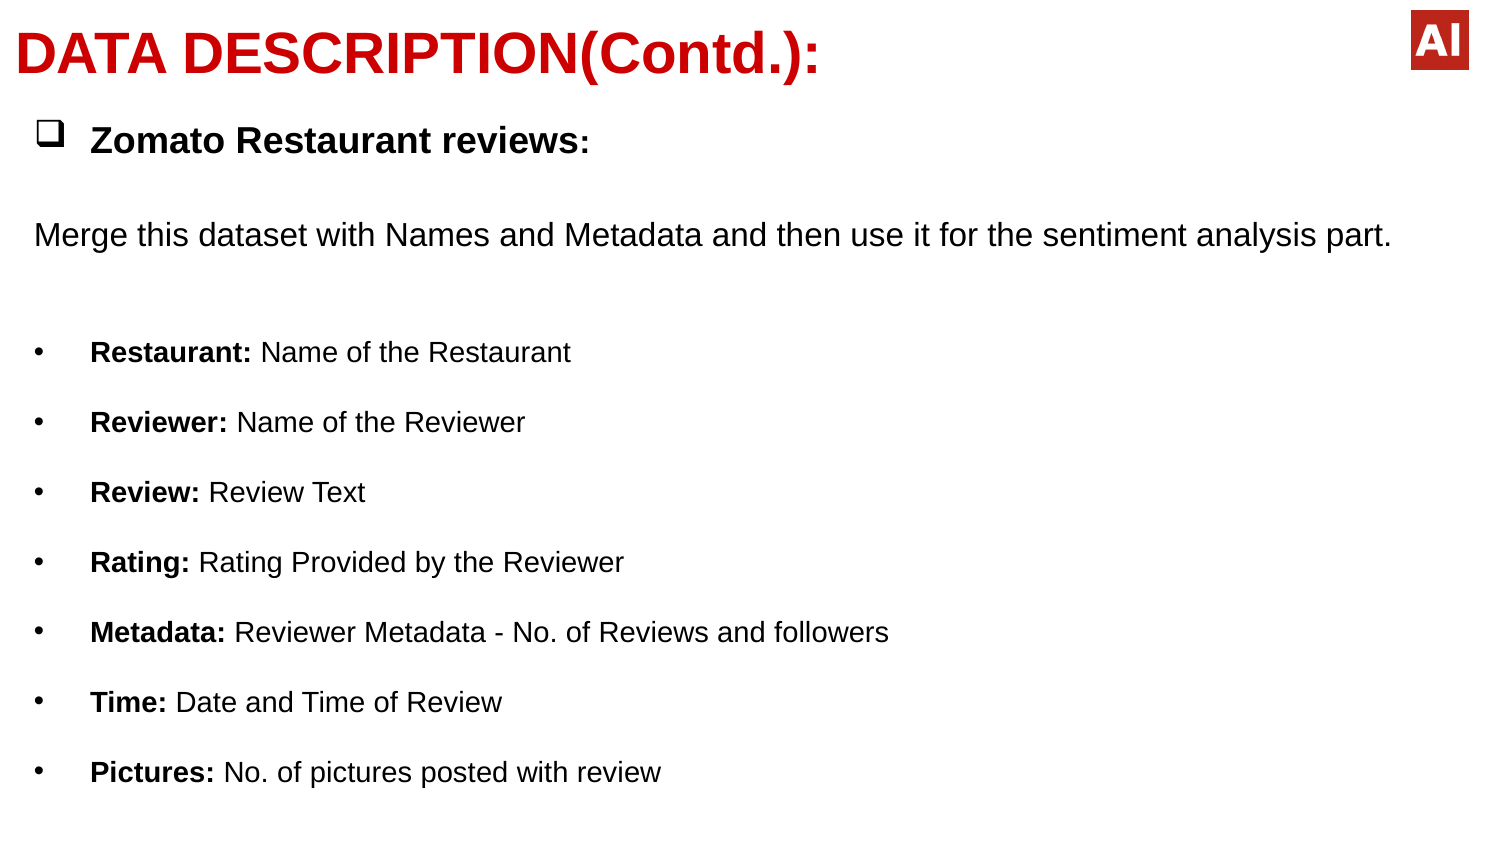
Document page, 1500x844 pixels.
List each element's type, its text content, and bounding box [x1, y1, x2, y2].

list Zomato Restaurant reviews: Merge this dataset with Names and Metadata and then use it for the sentiment analysis part. Restaurant: Name of the Restaurant Reviewer: Name of the Reviewer Review: Review Text Rating: Rating Provided by the Reviewer Metadata: Reviewer Metadata - No. of Reviews and followers Time: Date and Time of Review Pictures: No. of pictures posted with review [0, 94, 1500, 844]
title DATA DESCRIPTION(Contd.): [0, 0, 1398, 94]
picture [1411, 10, 1469, 70]
